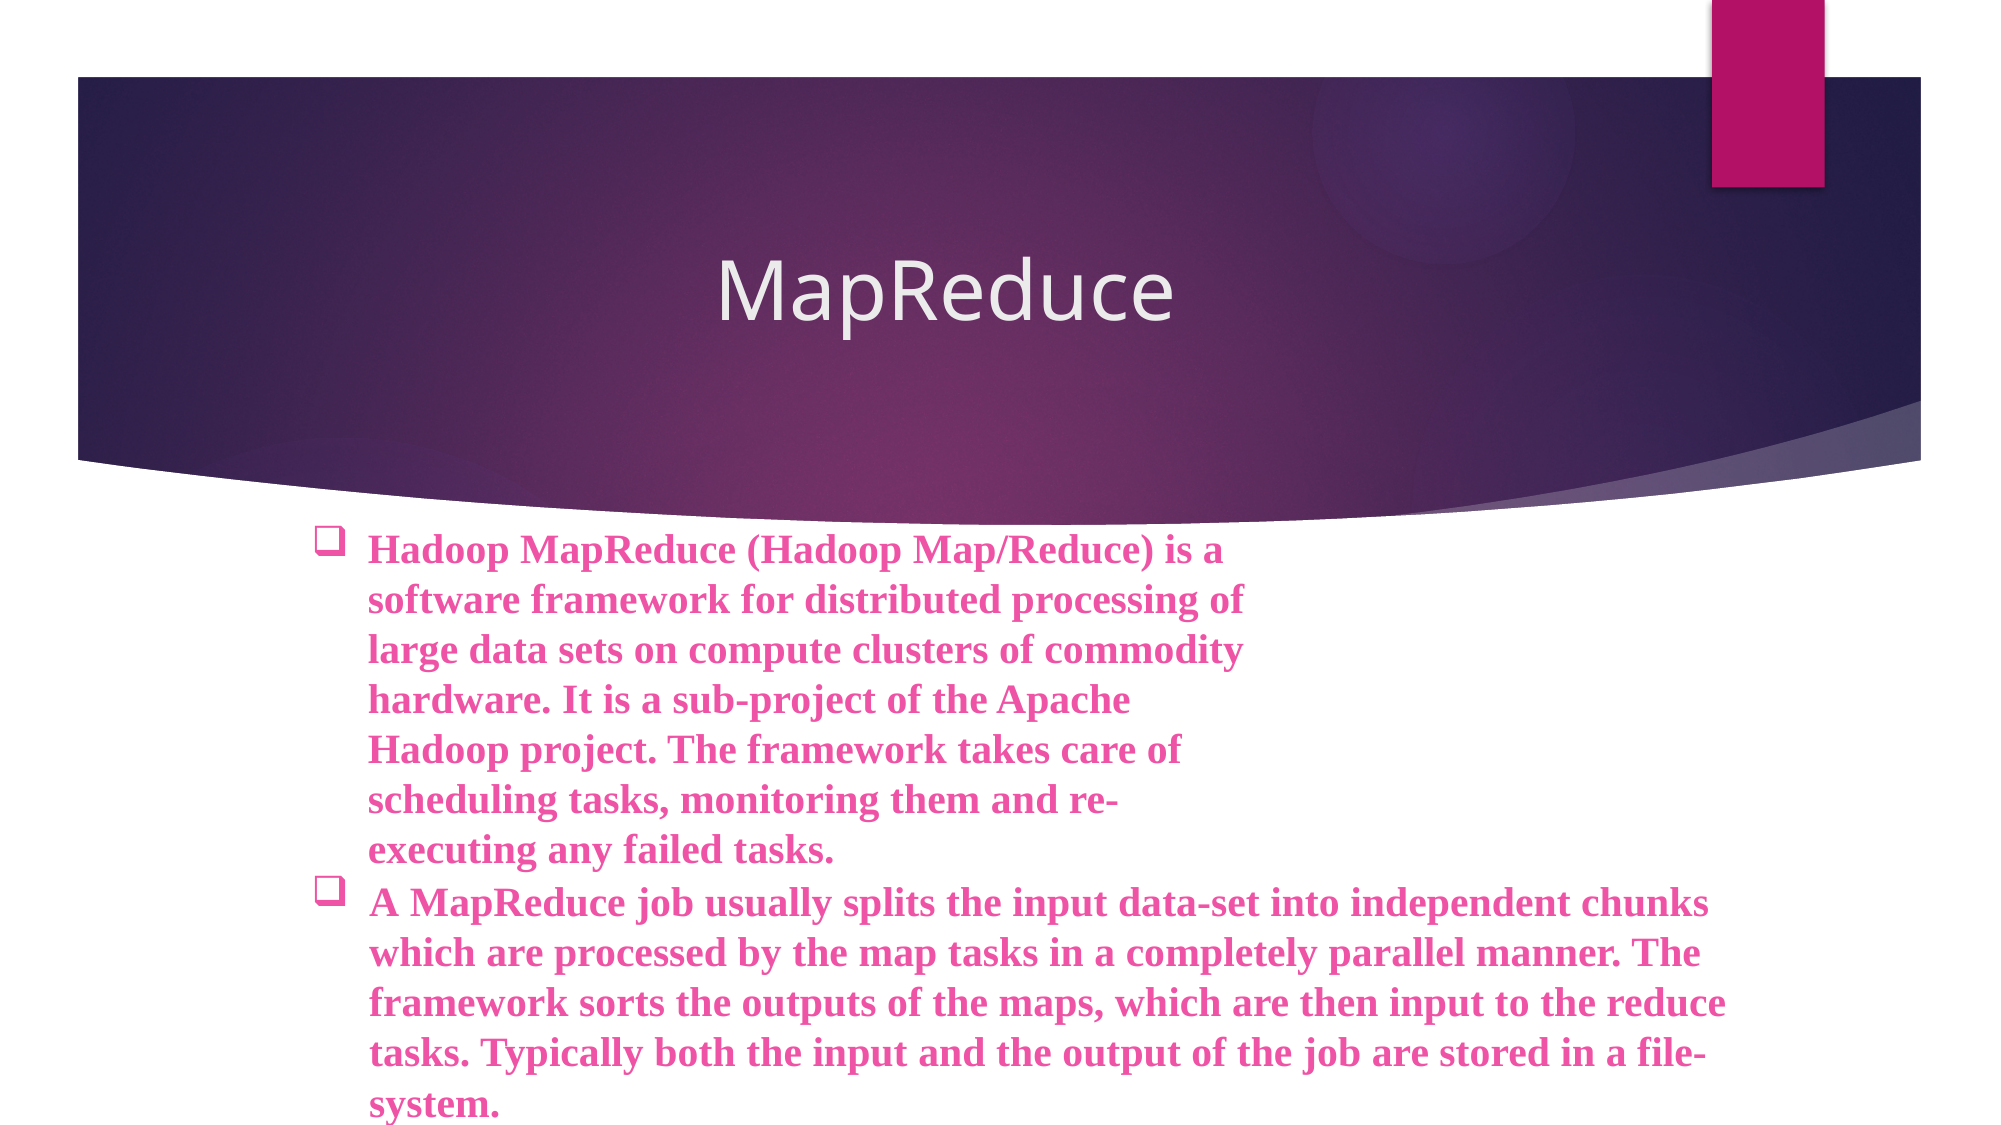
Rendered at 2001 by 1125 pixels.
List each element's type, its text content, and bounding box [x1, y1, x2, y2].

list A MapReduce job usually splits the input data-set into independent chunks which are processed by the map tasks in a completely parallel manner. The framework sorts the outputs of the maps, which are then input to the reduce tasks. Typically both the input and the output of the job are stored in a file-system. [354, 842, 1802, 1125]
text_box Hadoop MapReduce (Hadoop Map/Reduce) is a software framework for distributed processing of large data sets on compute clusters of commodity hardware. It is a sub-project of the Apache Hadoop project. The framework takes care of scheduling tasks, monitoring them and re-executing any failed tasks. [296, 514, 1297, 930]
title MapReduce [188, 174, 1638, 400]
